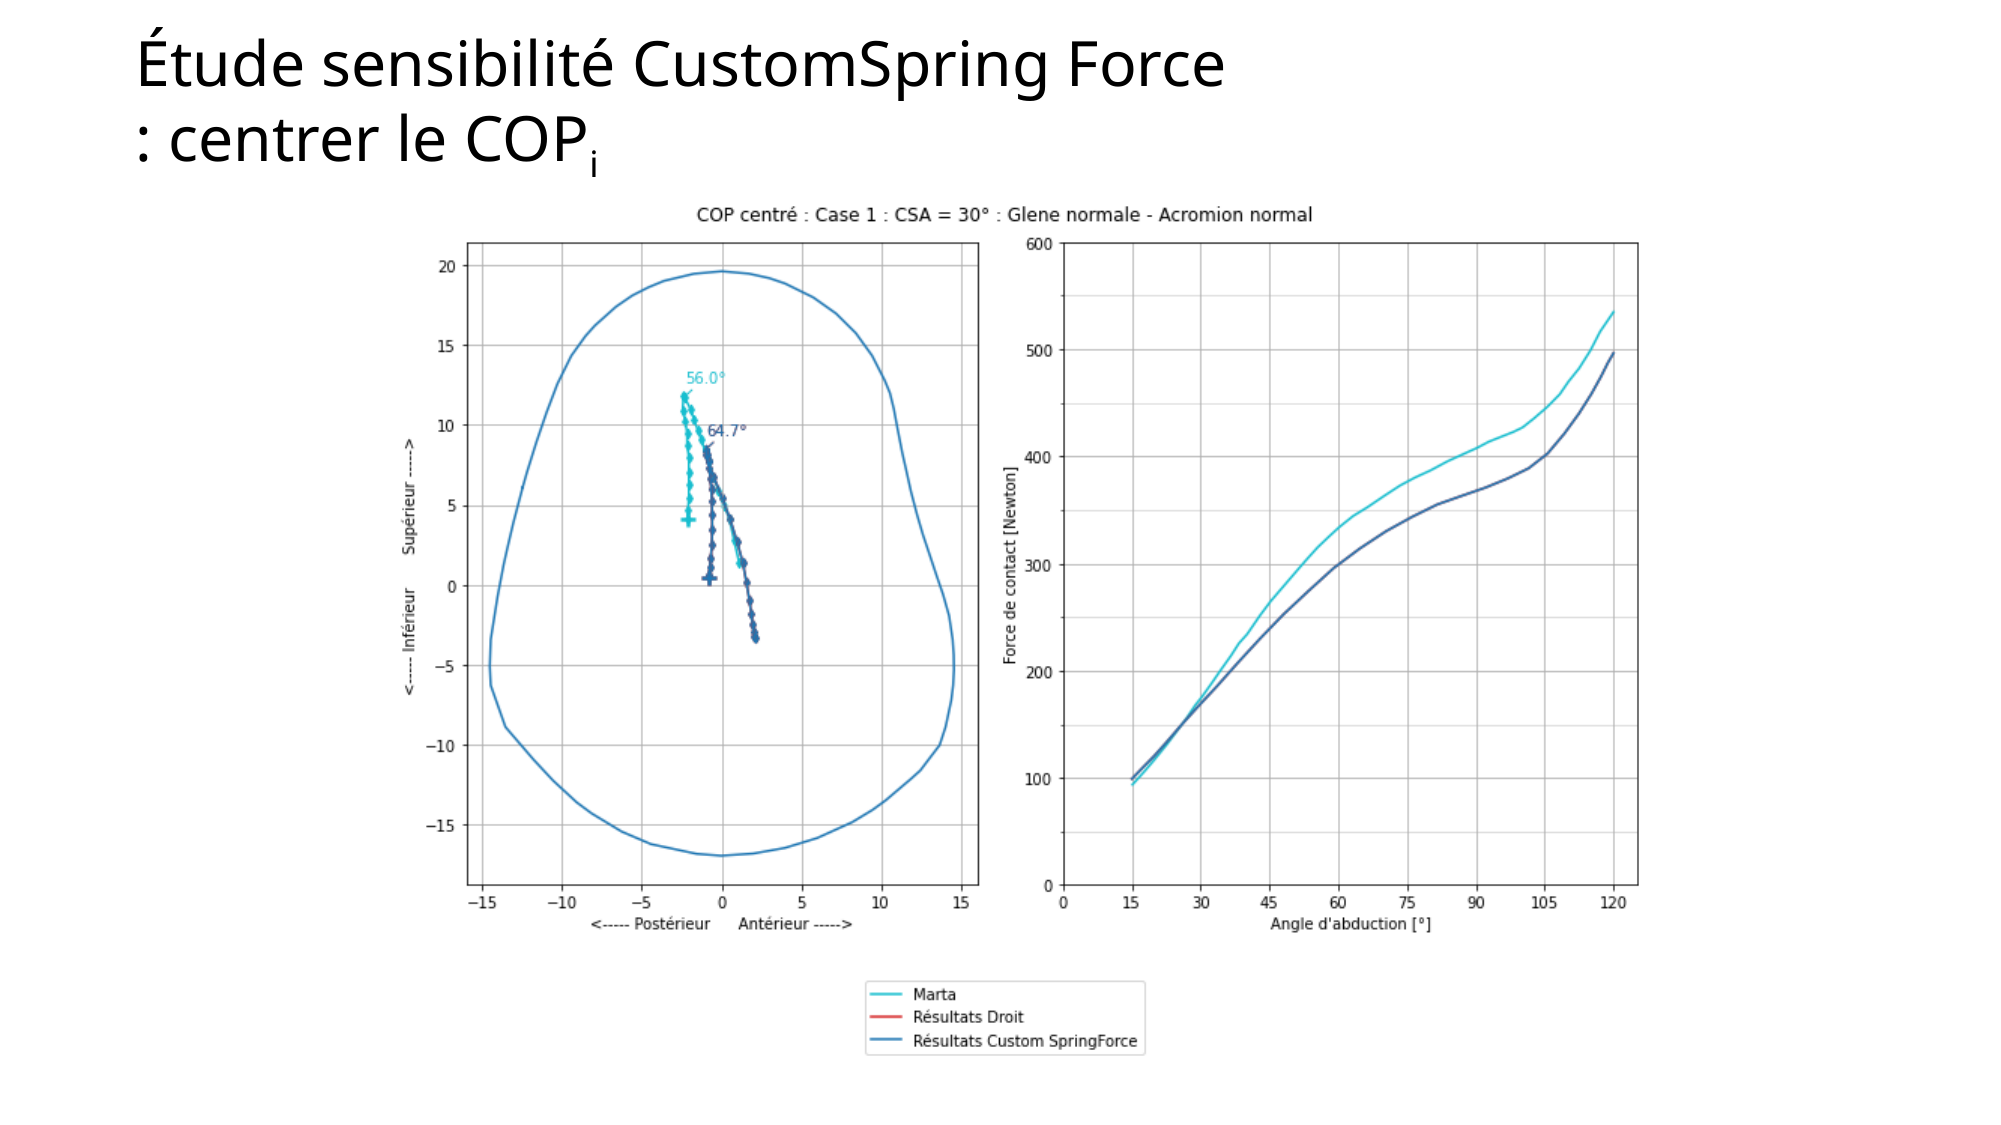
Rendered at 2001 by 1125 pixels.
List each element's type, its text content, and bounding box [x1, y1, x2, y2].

title Étude sensibilité CustomSpring Force : centrer le COPi [120, 0, 1846, 214]
picture [392, 196, 1648, 1065]
